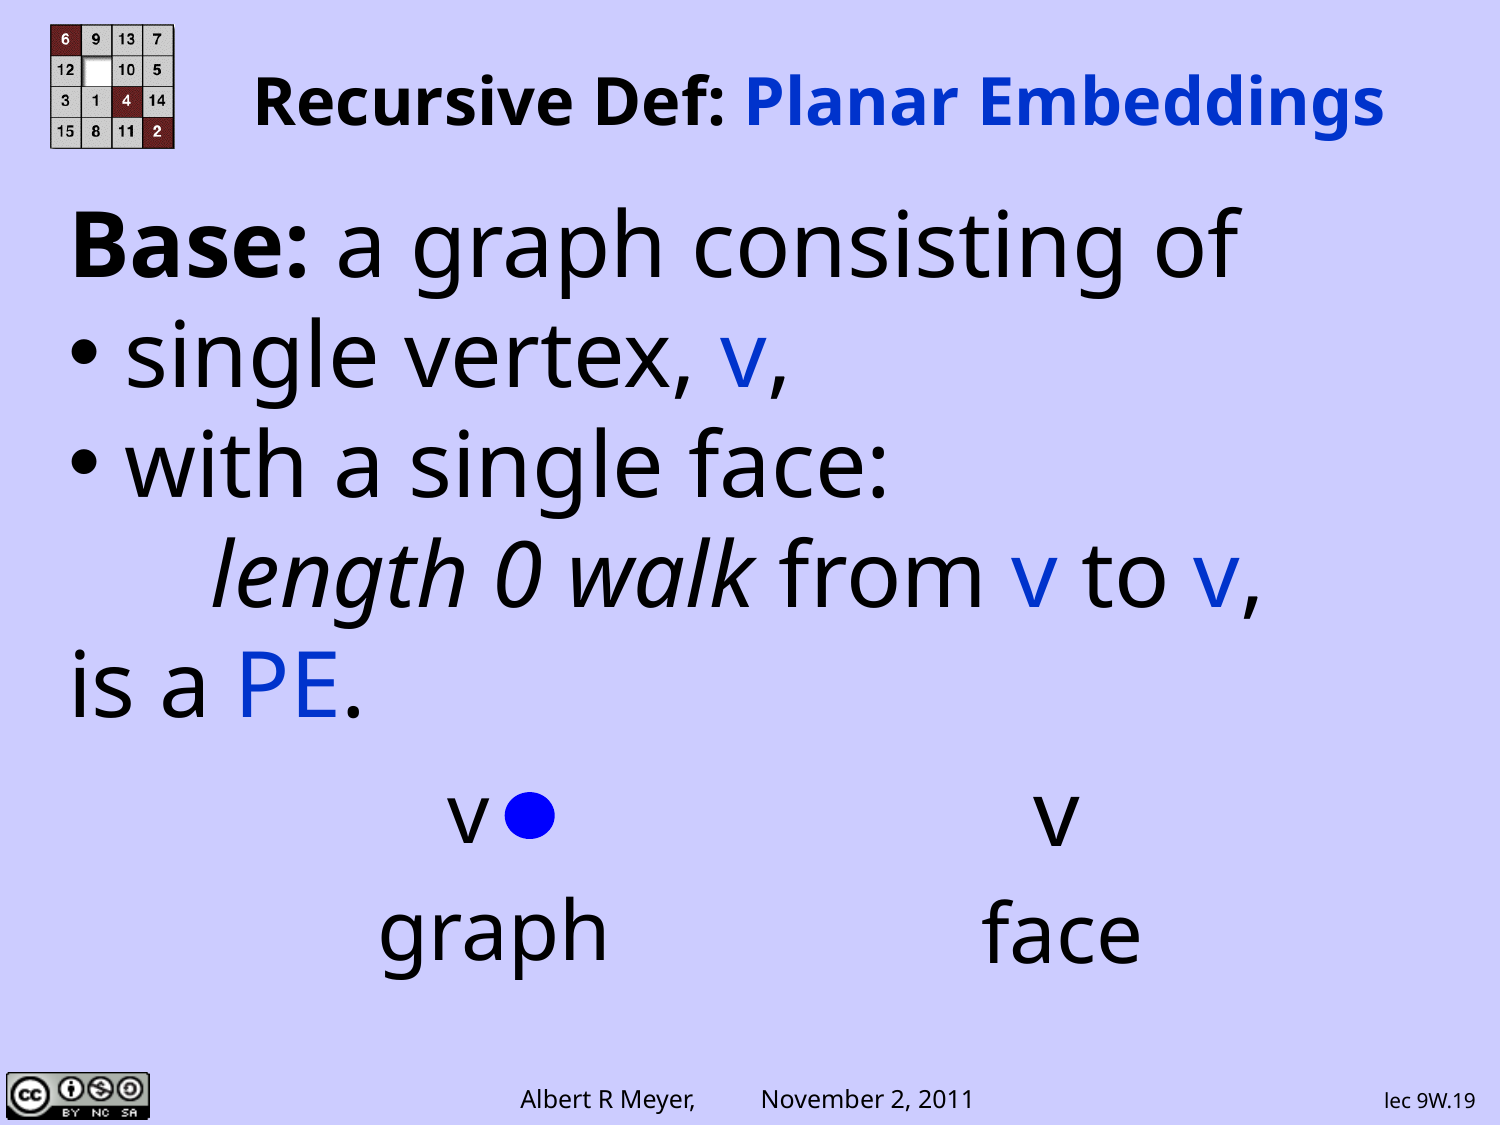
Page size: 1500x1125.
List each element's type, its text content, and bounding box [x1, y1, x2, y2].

list Base: a graph consisting of single vertex, v, with a single face: length 0 walk from v to v, is a PE. [52, 177, 1443, 844]
picture [6, 1072, 150, 1120]
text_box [369, 752, 620, 985]
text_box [959, 747, 1166, 989]
picture [50, 24, 175, 149]
title Recursive Def: Planar Embeddings [237, 16, 1427, 177]
slide_number lec 9W.19 [1247, 1079, 1491, 1121]
